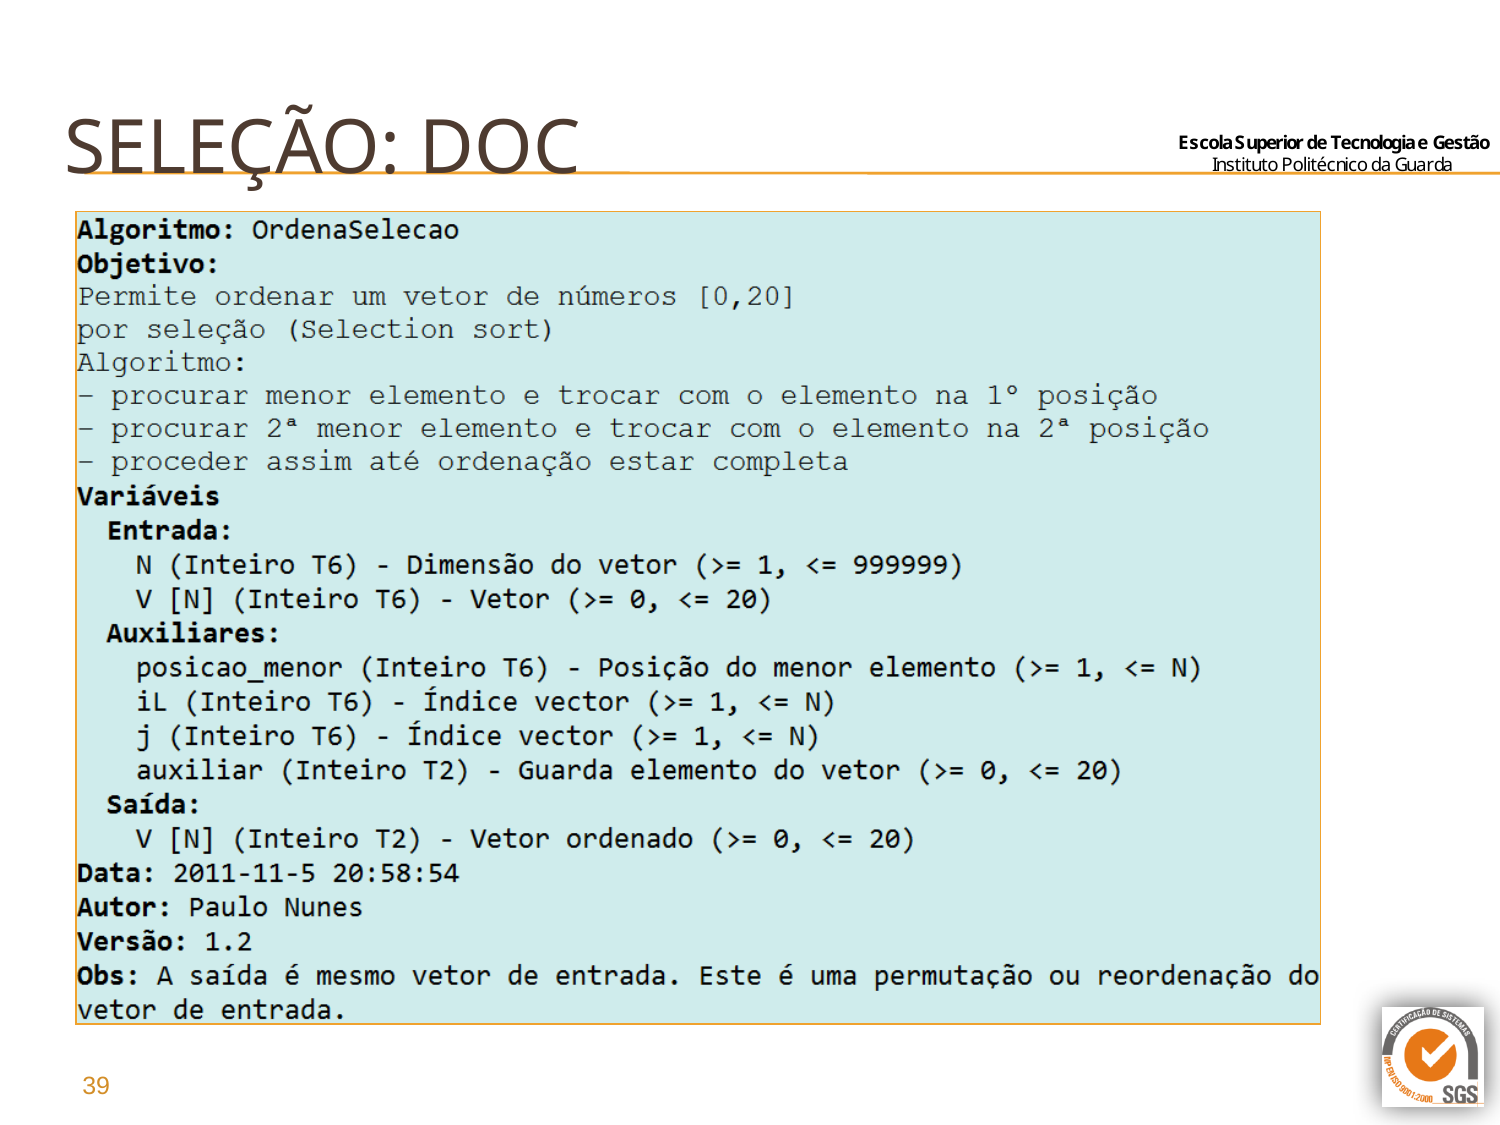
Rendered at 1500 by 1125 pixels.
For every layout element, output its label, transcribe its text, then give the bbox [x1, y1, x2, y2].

picture [1382, 1007, 1484, 1107]
title Seleção: DOC [49, 75, 1475, 213]
slide_number 39 [0, 1062, 125, 1103]
picture [76, 211, 1321, 1024]
